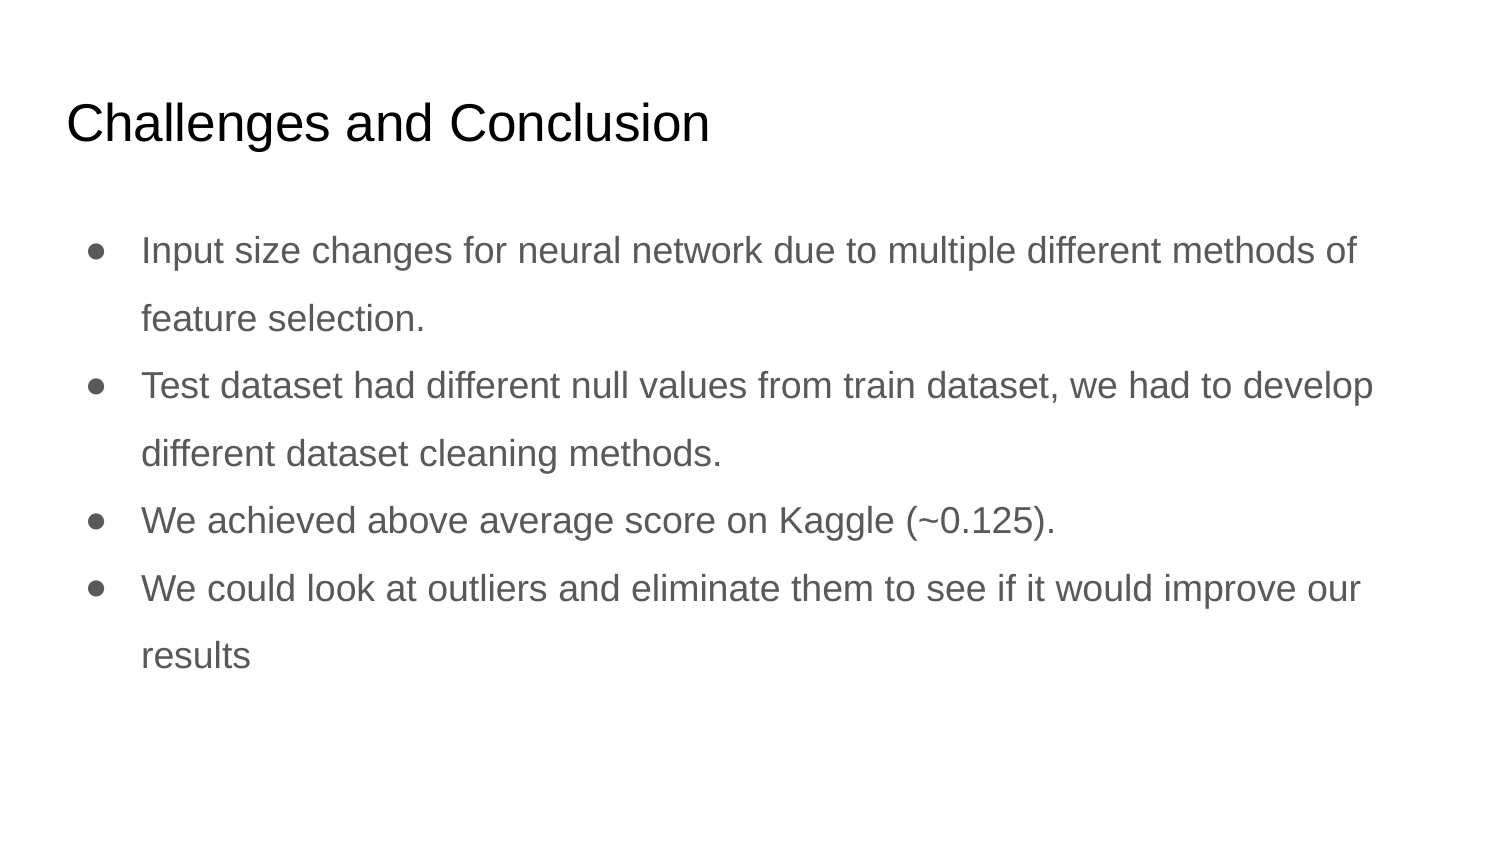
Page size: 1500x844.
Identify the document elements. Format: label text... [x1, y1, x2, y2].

list Input size changes for neural network due to multiple different methods of feature selection. Test dataset had different null values from train dataset, we had to develop different dataset cleaning methods. We achieved above average score on Kaggle (~0.125). We could look at outliers and eliminate them to see if it would improve our results [51, 189, 1449, 750]
title Challenges and Conclusion [51, 72, 1449, 167]
